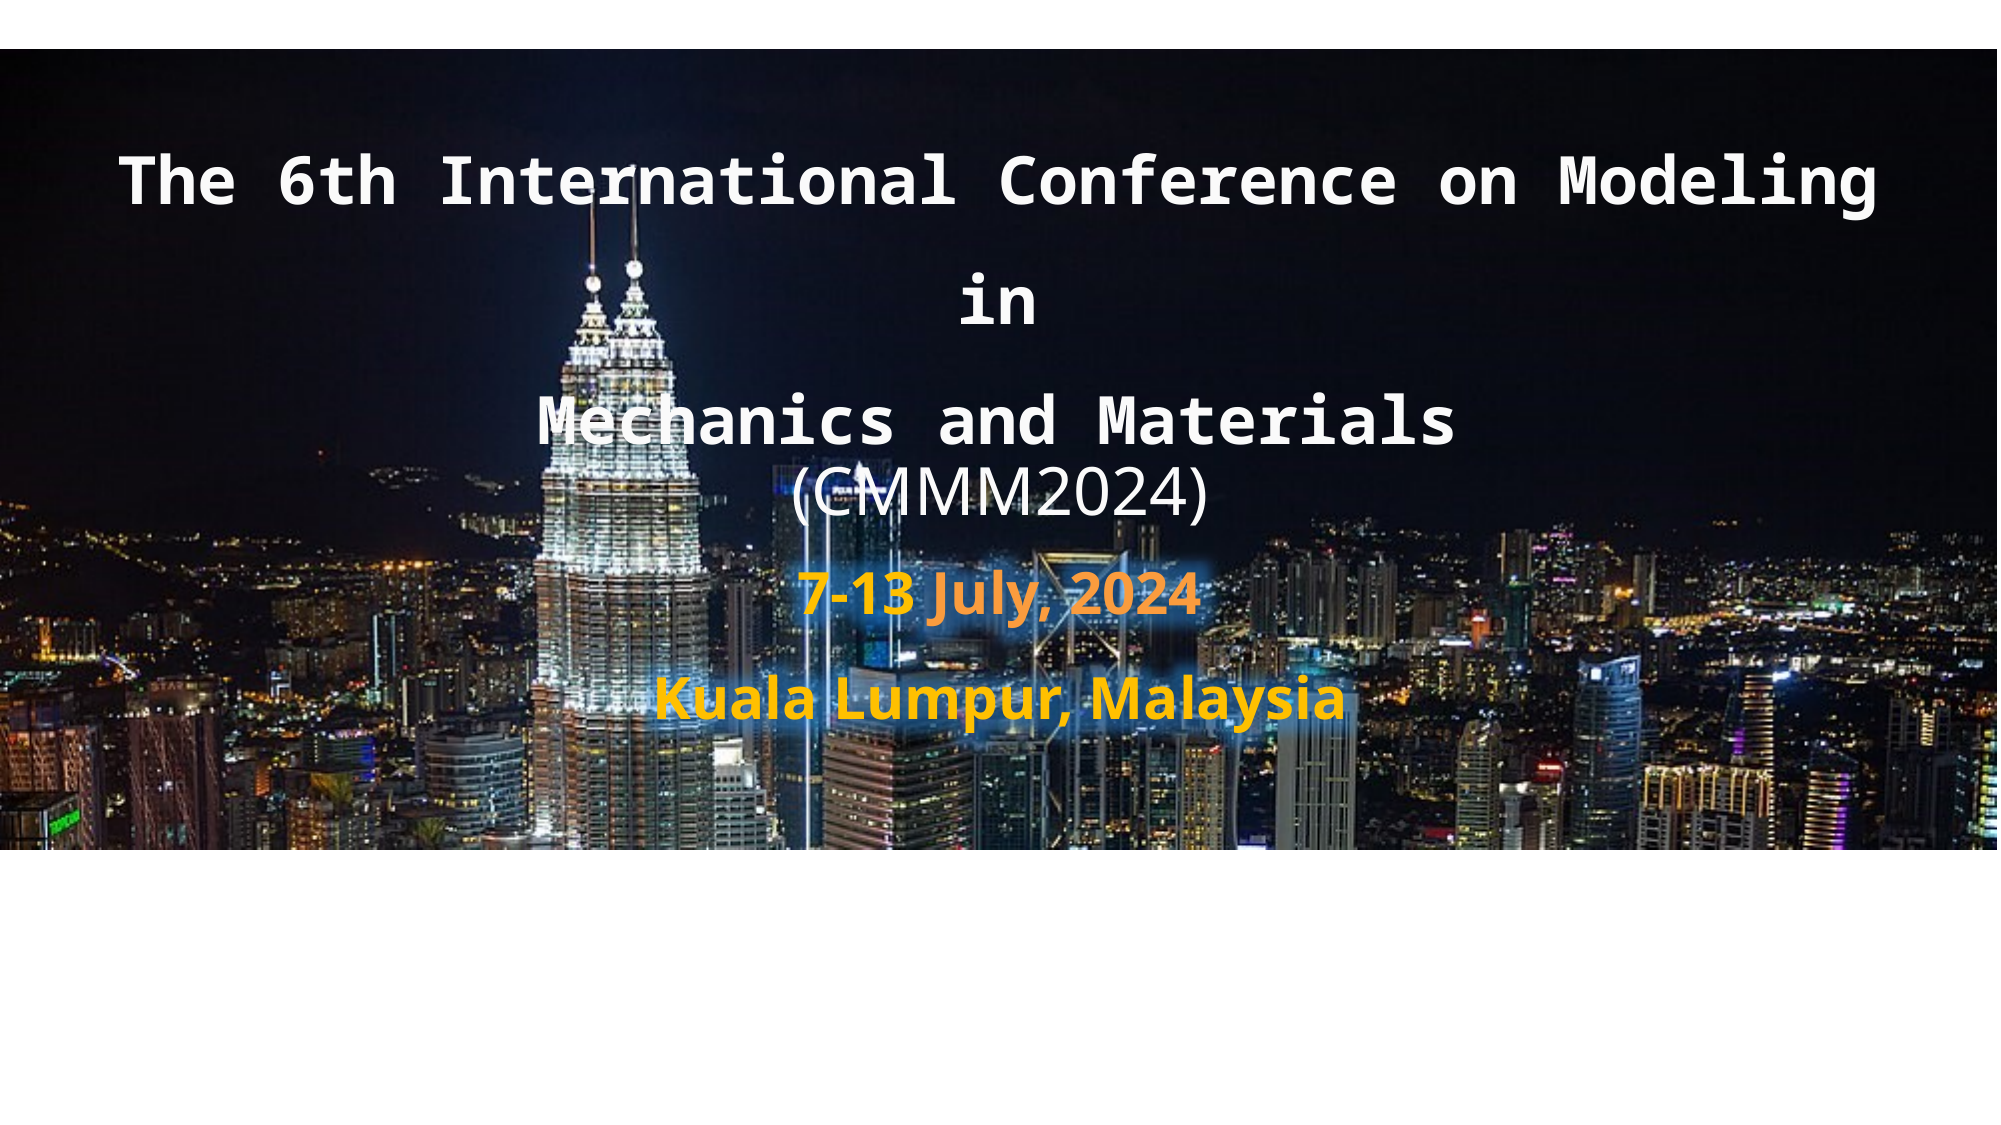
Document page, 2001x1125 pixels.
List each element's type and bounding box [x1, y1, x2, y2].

text_box [0, 49, 1996, 851]
